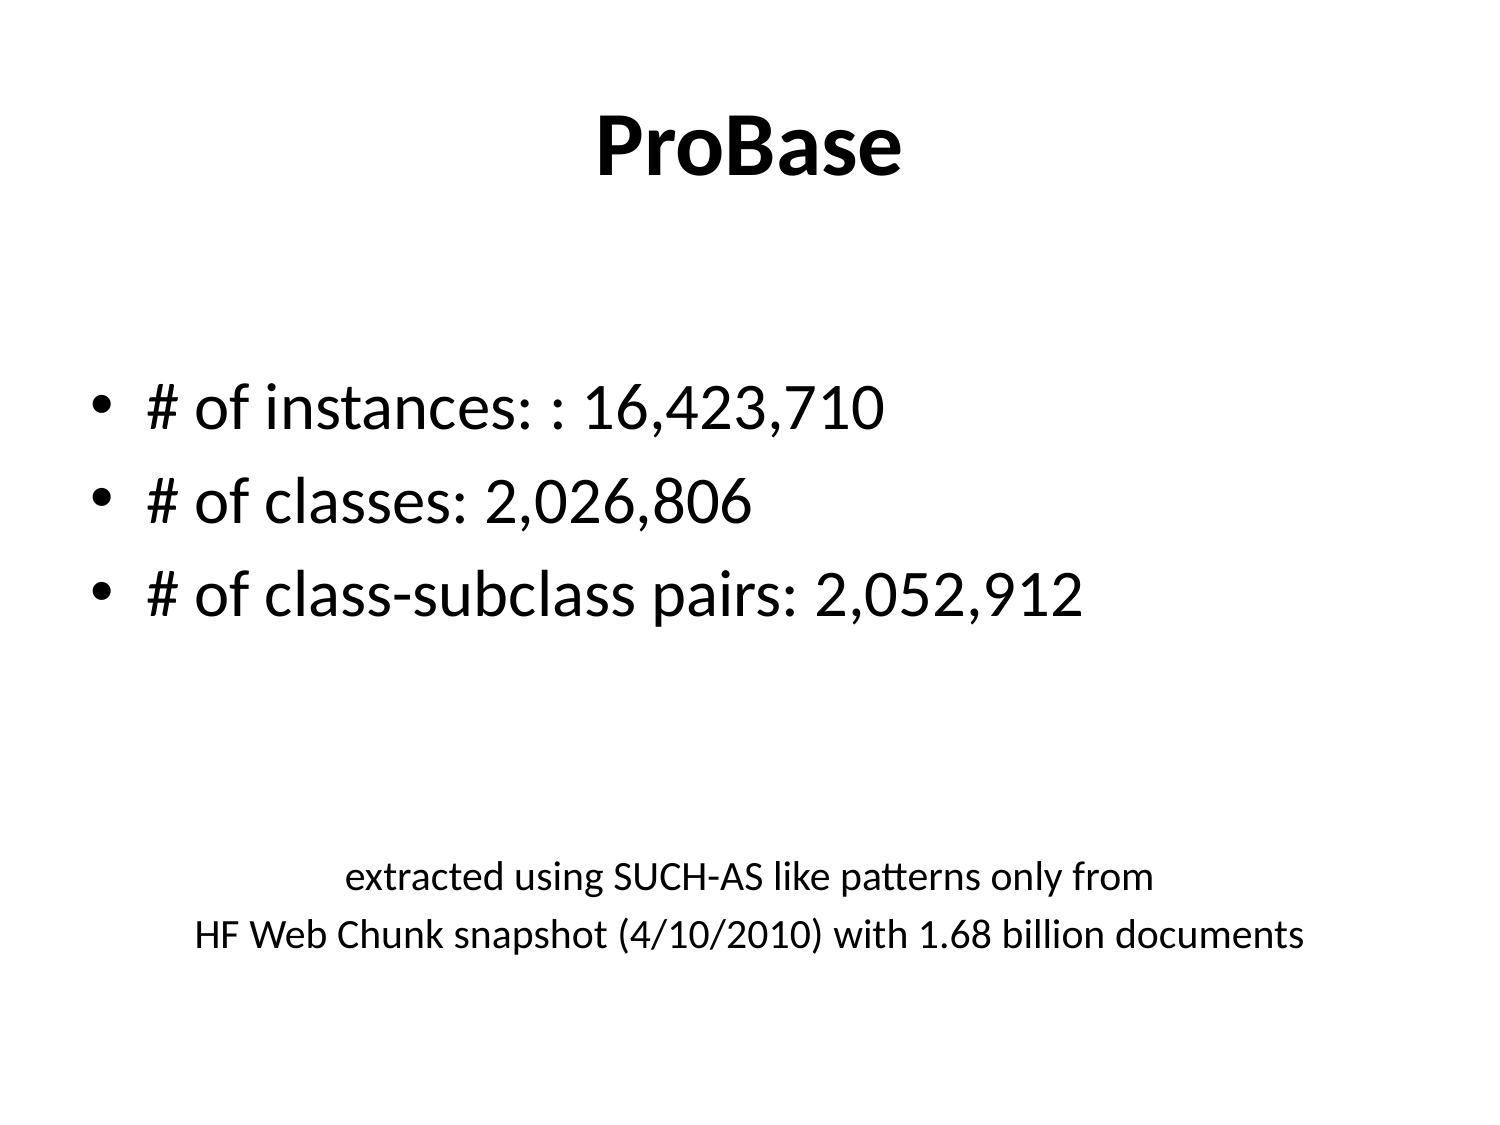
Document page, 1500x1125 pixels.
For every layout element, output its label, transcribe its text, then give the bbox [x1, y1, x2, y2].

title ProBase [75, 45, 1425, 233]
list # of instances: : 16,423,710 # of classes: 2,026,806 # of class-subclass pairs: 2,052,912 extracted using SUCH-AS like patterns only from HF Web Chunk snapshot (4/10/2010) with 1.68 billion documents [75, 262, 1425, 1005]
